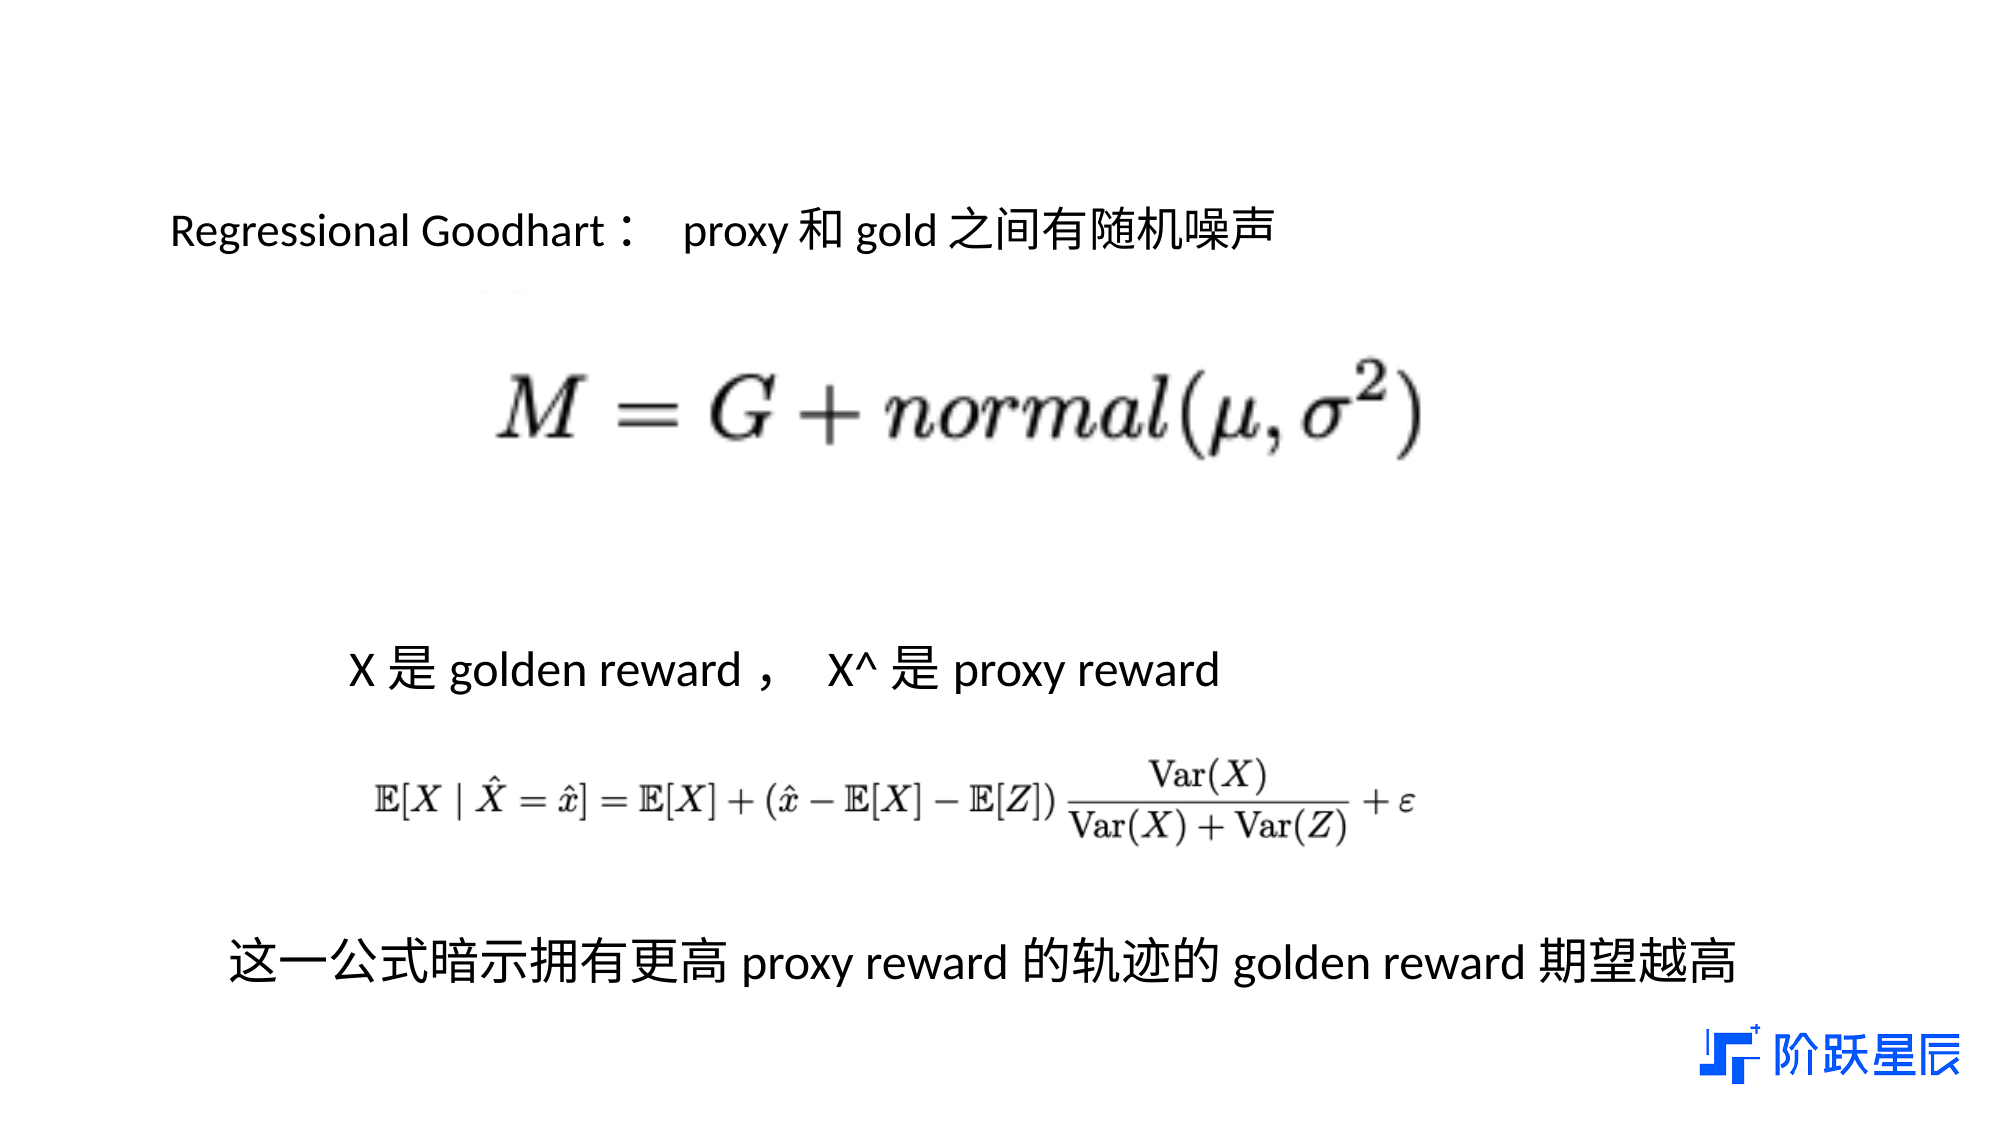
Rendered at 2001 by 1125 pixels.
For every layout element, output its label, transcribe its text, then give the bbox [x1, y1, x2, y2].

picture [1657, 981, 2000, 1125]
title Regressional Goodhart： proxy和gold之间有随机噪声 [144, 120, 1484, 263]
text_box 这一公式暗示拥有更高proxy reward的轨迹的golden reward期望越高 [214, 921, 1786, 997]
picture [411, 290, 1485, 502]
picture [333, 704, 1445, 872]
text_box X是golden reward， X^是proxy reward [334, 629, 1513, 705]
